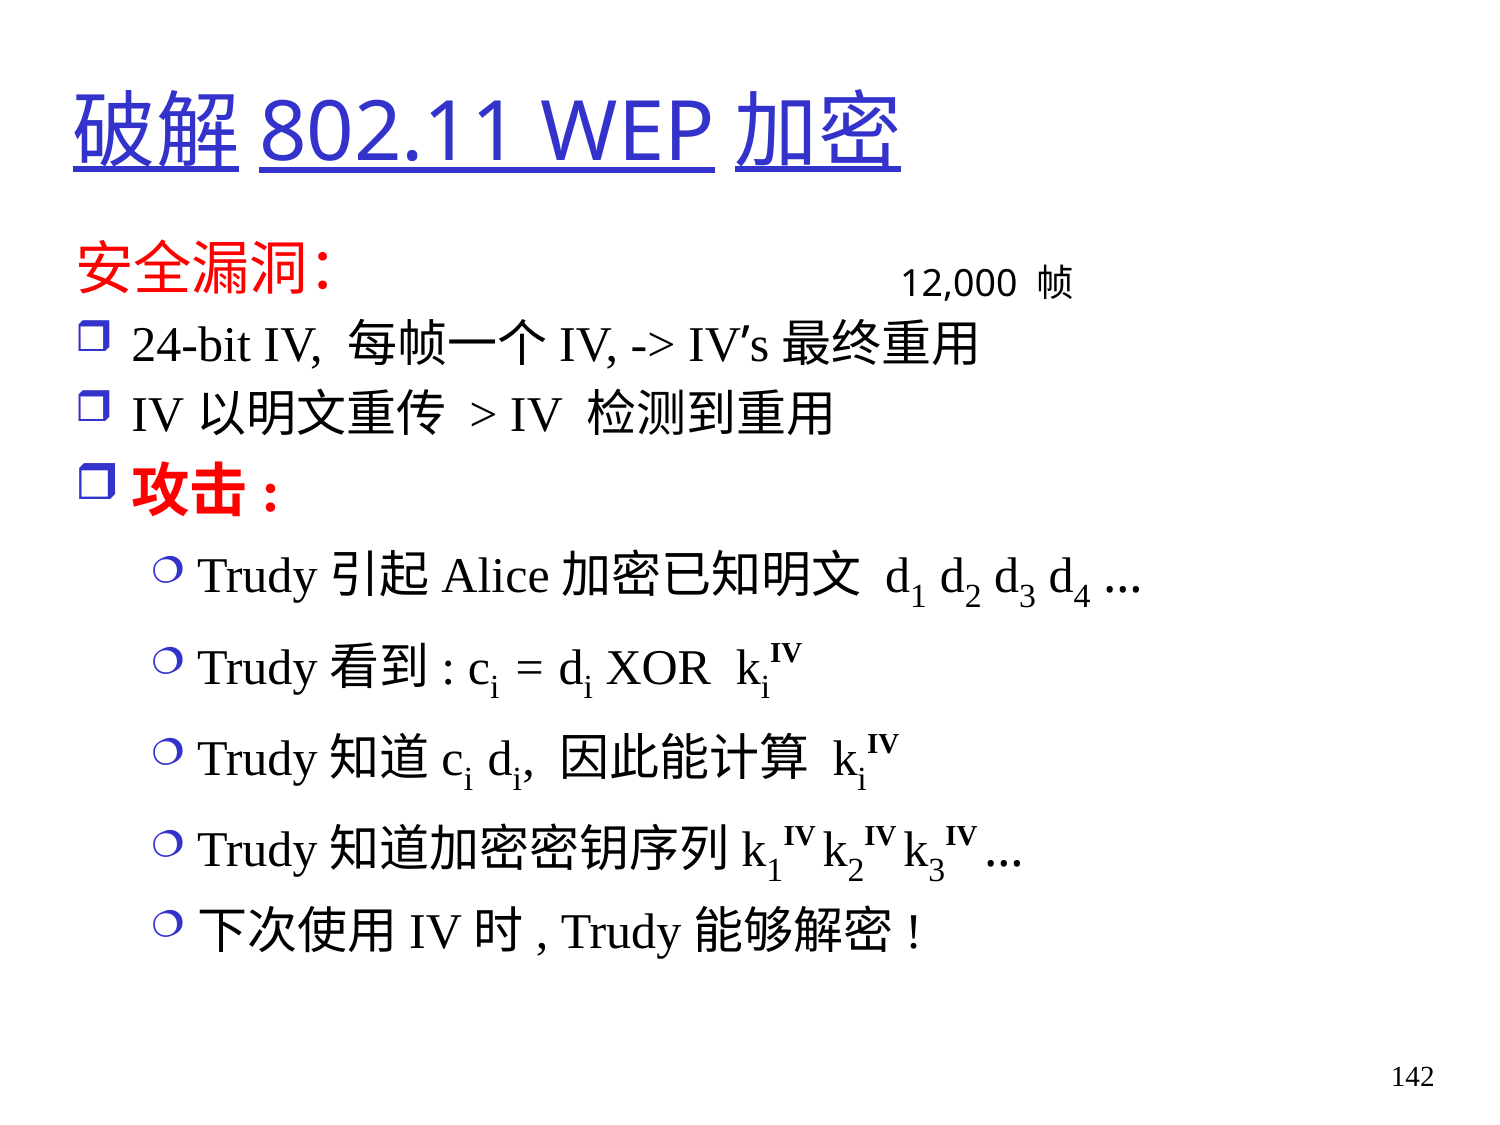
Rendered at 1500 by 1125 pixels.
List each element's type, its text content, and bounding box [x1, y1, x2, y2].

title 破解802.11 WEP加密 [57, 33, 1333, 221]
list 安全漏洞： 24-bit IV, 每帧一个IV, -> IV’s最终重用 IV以明文重传 > IV 检测到重用 攻击: Trudy引起Alice加密已知明文 d1 d2 d3 d4 … Trudy看到: ci = di XOR kiIV Trudy知道ci di, 因此能计算 kiIV Trudy知道加密密钥序列k1IV k2IV k3IV … 下次使用IV时, Trudy能够解密! [60, 223, 1457, 987]
slide_number 142 [1339, 1050, 1450, 1125]
text_box 12,000 帧 [885, 251, 1089, 312]
